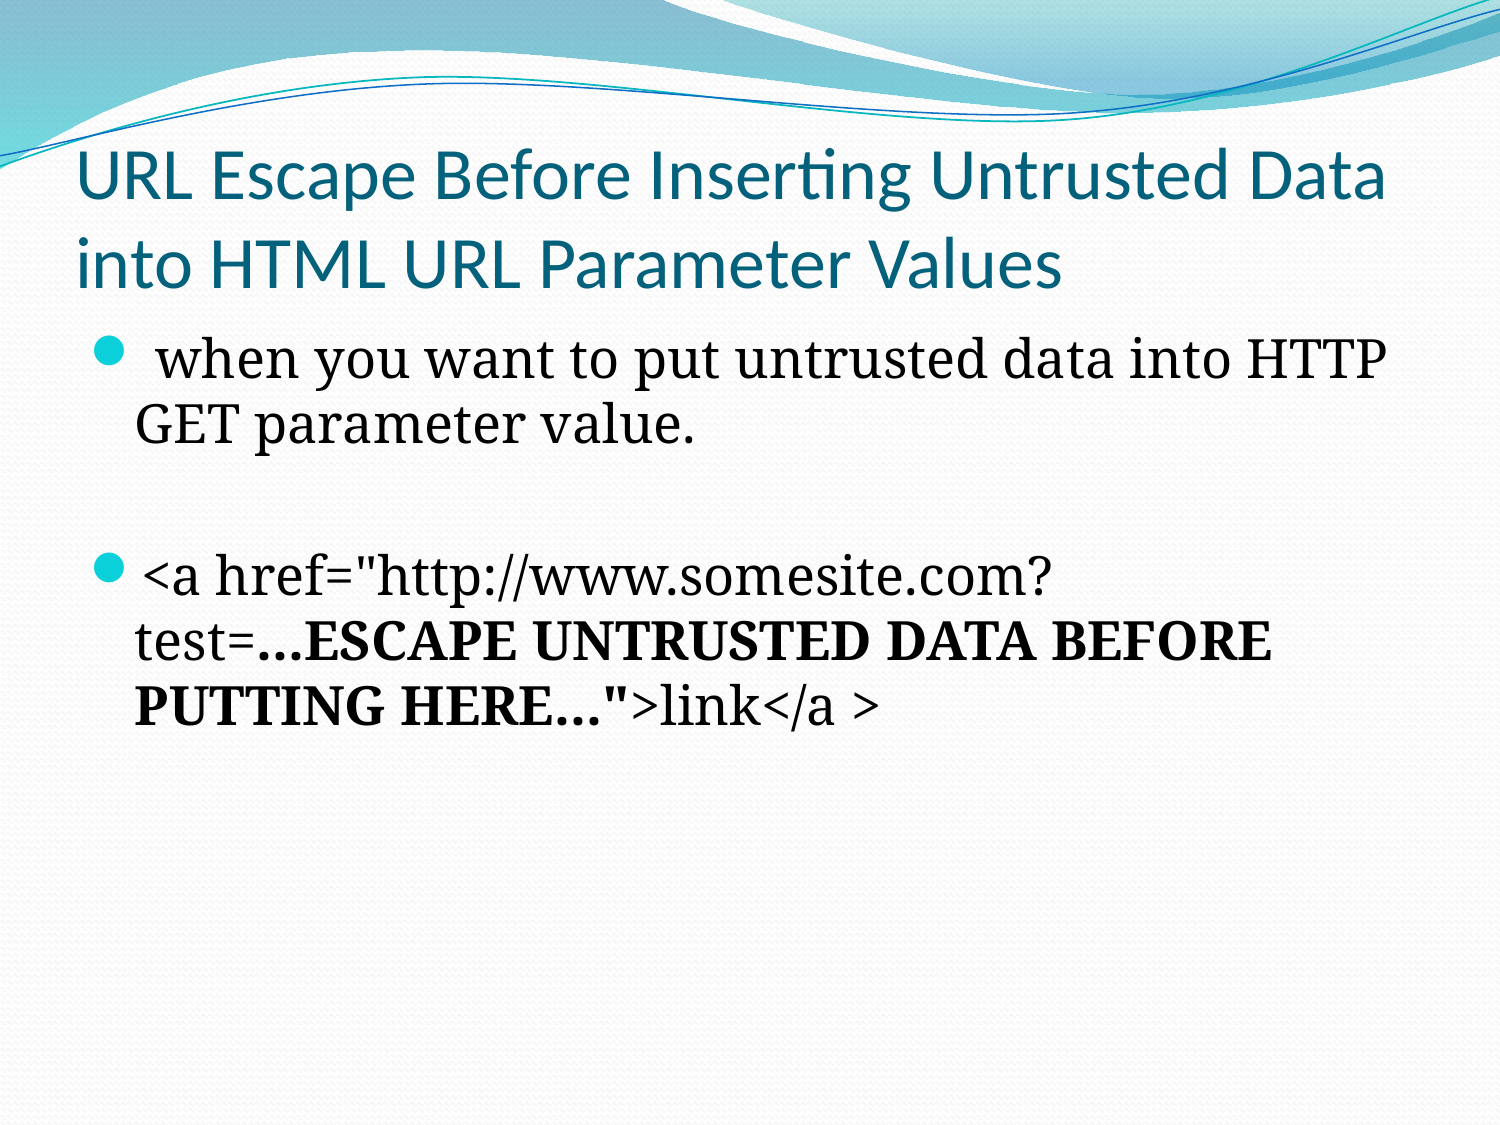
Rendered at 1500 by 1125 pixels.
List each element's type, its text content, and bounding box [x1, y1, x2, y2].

title URL Escape Before Inserting Untrusted Data into HTML URL Parameter Values [75, 115, 1425, 303]
list when you want to put untrusted data into HTTP GET parameter value. <a href="http://www.somesite.com?test=...ESCAPE UNTRUSTED DATA BEFORE PUTTING HERE...">link</a > [75, 317, 1425, 1038]
